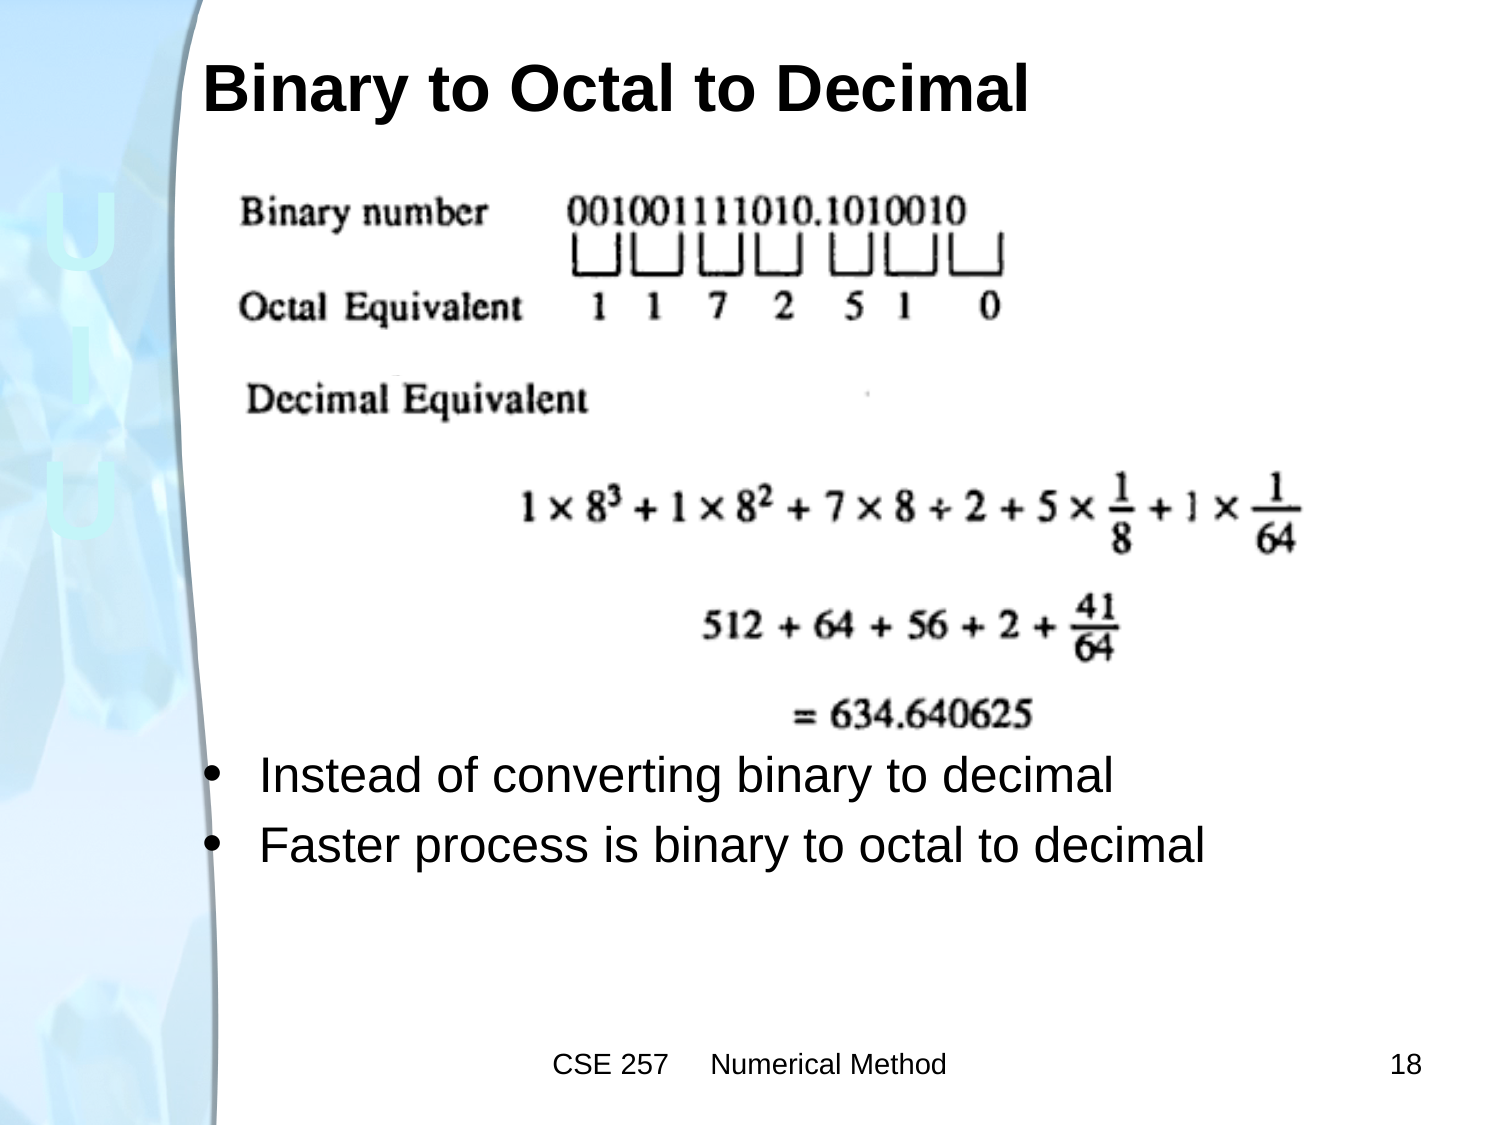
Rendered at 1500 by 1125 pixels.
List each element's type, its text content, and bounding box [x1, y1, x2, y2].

slide_number 18 [1087, 1037, 1438, 1116]
list Instead of converting binary to decimal Faster process is binary to octal to decimal [187, 174, 1463, 1000]
footer CSE 257 Numerical Method [450, 1037, 1050, 1116]
title Binary to Octal to Decimal [187, 37, 1343, 174]
picture [0, 0, 1500, 1125]
